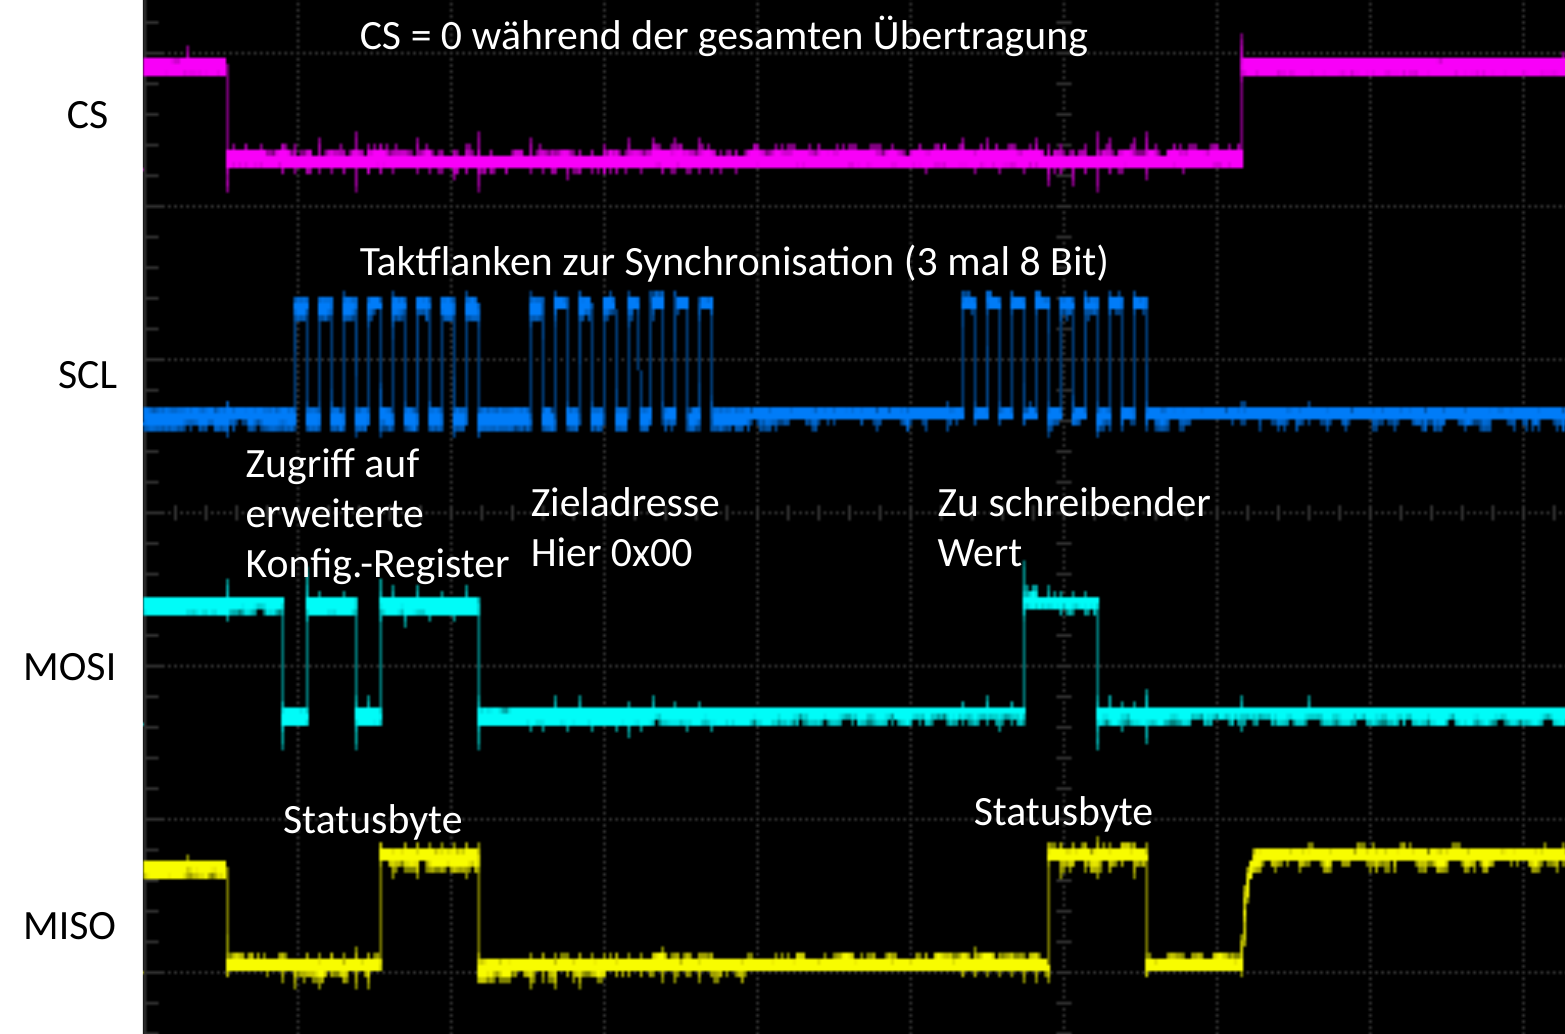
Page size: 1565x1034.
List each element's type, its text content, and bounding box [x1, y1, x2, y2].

text_box MOSI [8, 631, 142, 697]
text_box CS [52, 79, 142, 145]
text_box MISO [8, 890, 142, 956]
text_box SCL [43, 339, 142, 404]
picture [142, 0, 1565, 1034]
